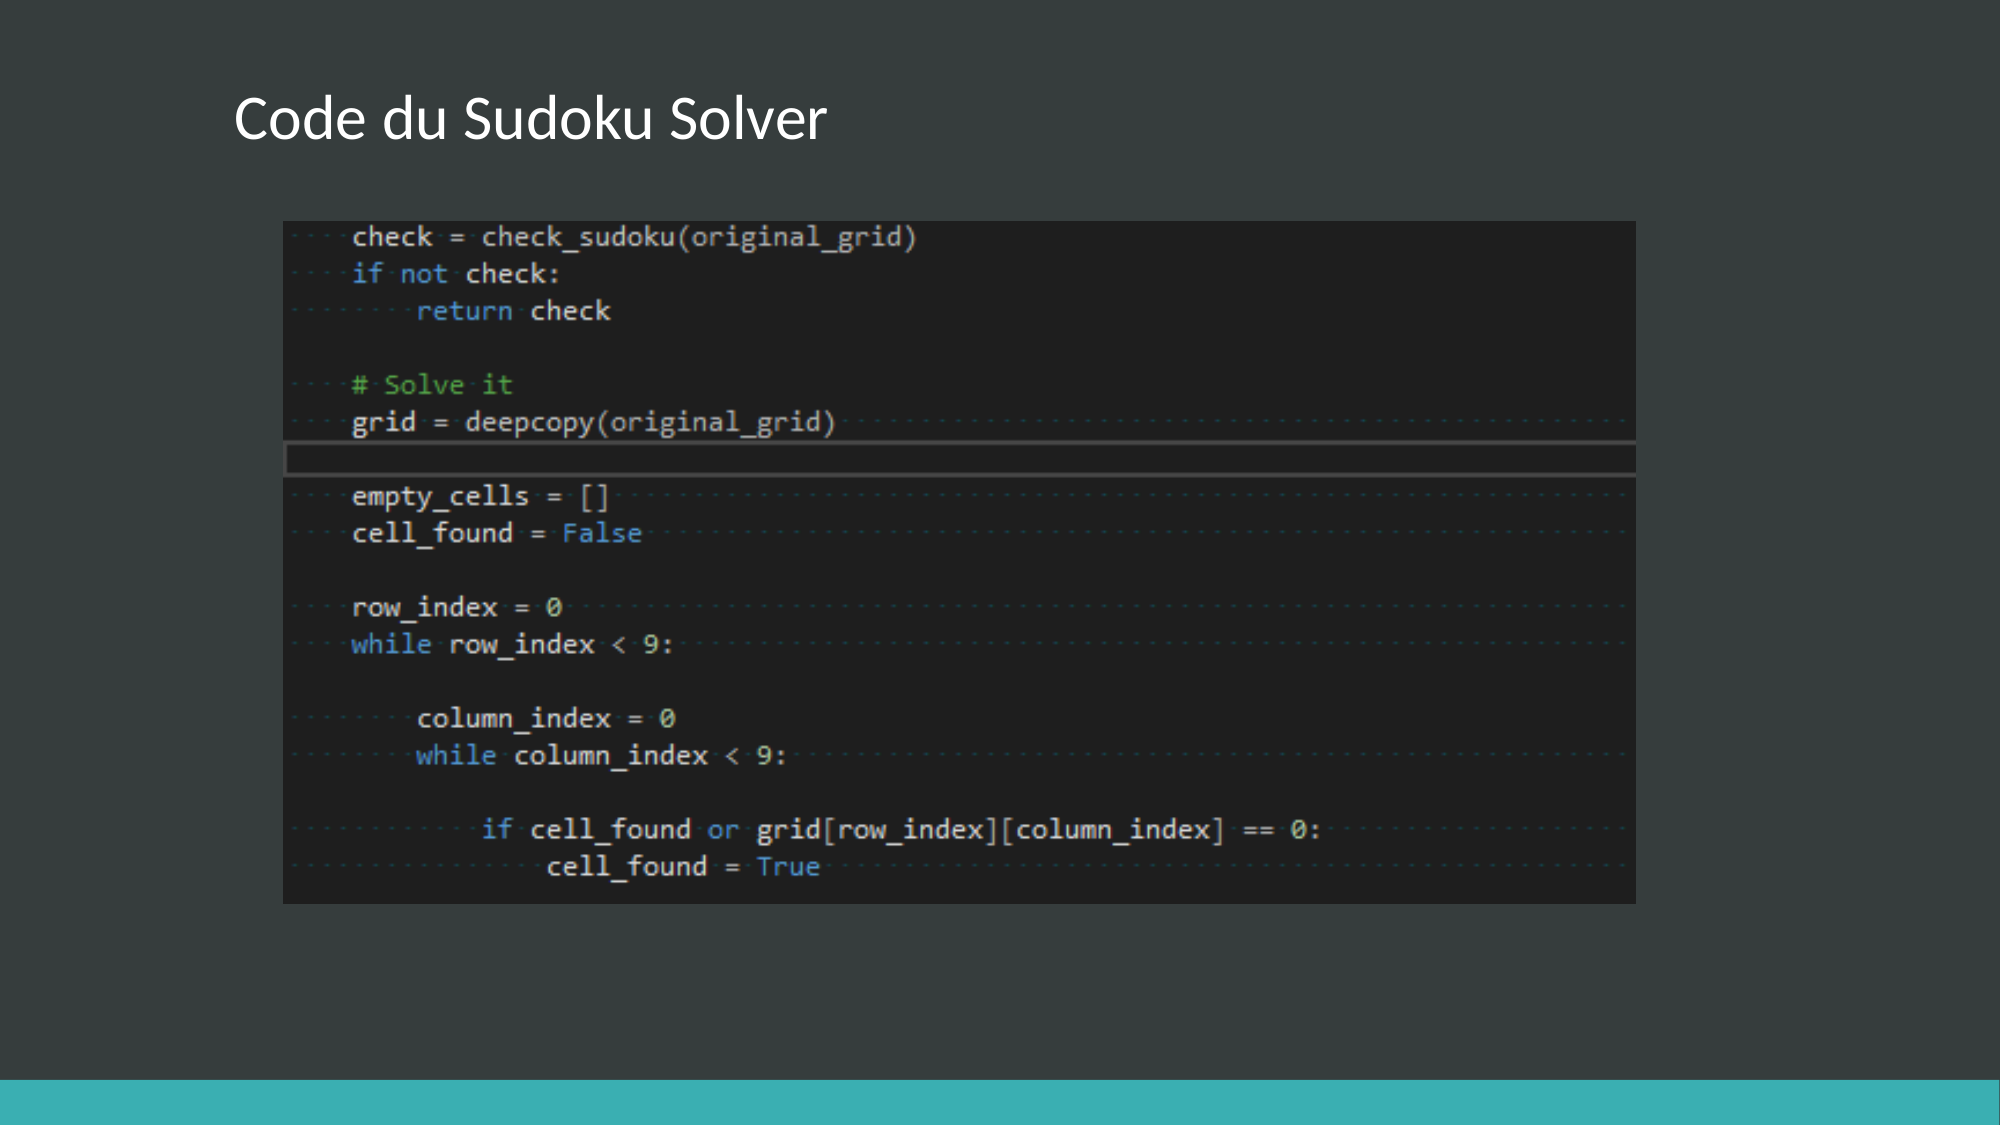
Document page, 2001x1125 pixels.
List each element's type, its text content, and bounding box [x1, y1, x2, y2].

title Code du Sudoku Solver [219, 76, 960, 161]
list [283, 221, 1636, 904]
